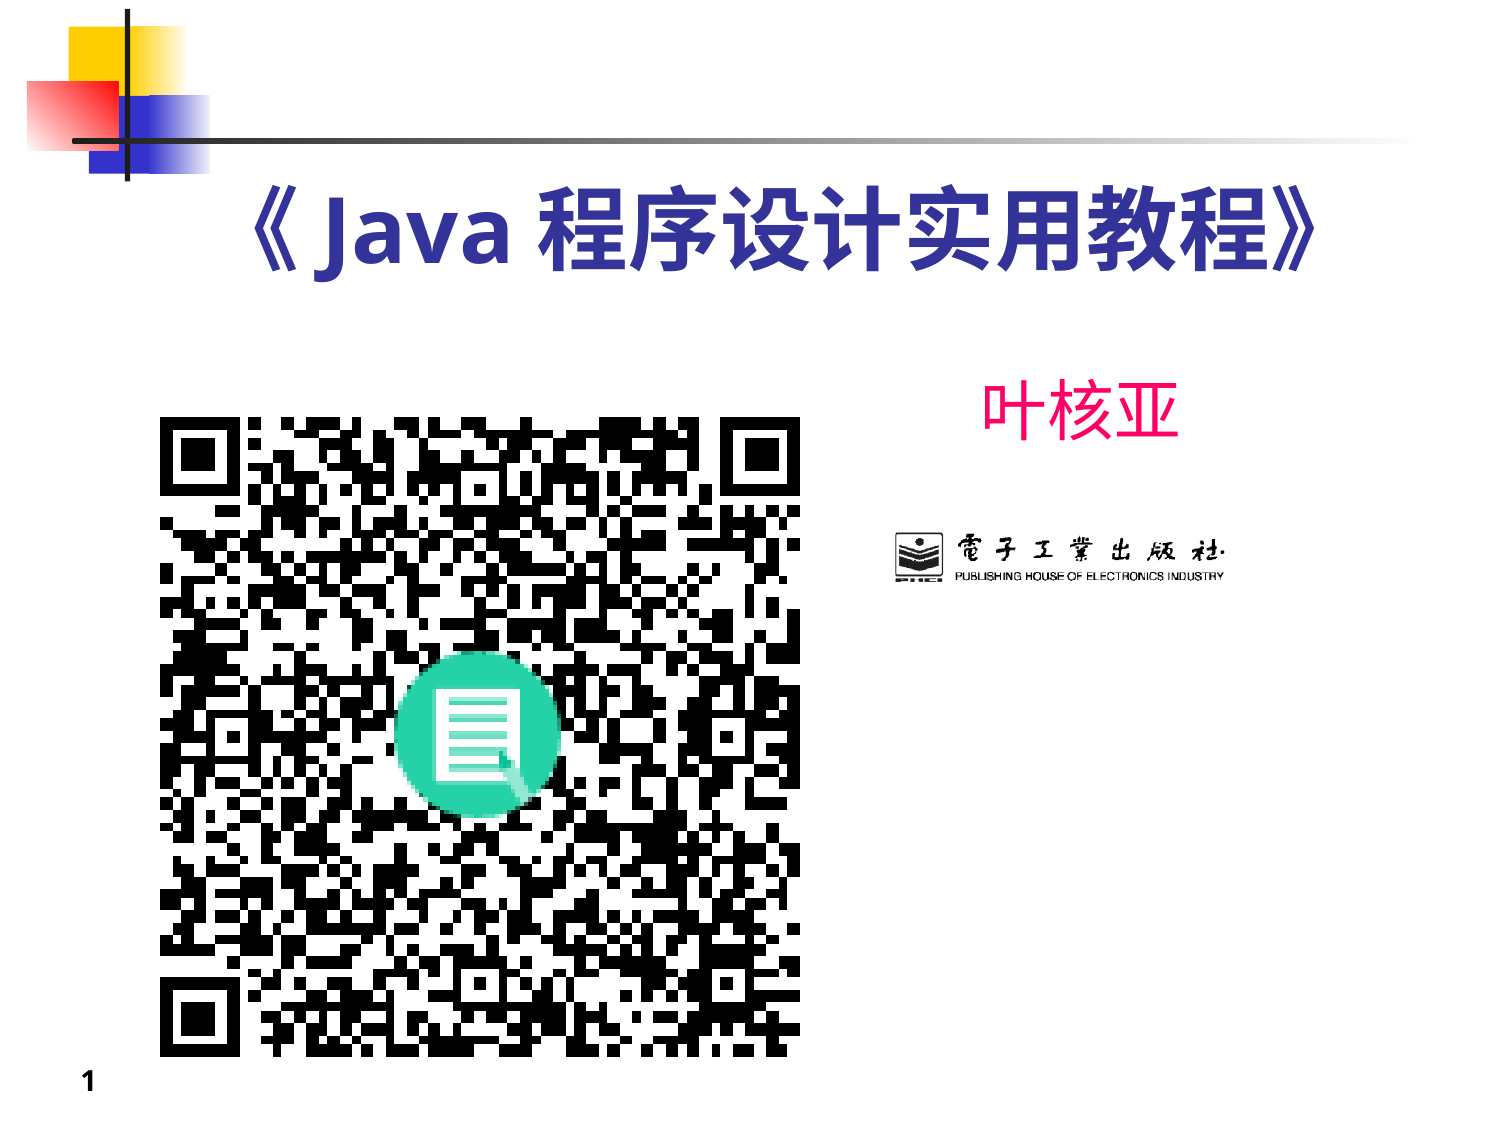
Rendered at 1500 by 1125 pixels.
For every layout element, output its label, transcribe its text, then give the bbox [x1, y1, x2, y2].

text_box 叶核亚 [820, 361, 1341, 512]
slide_number 1 [29, 1034, 113, 1110]
picture [144, 405, 822, 1078]
text_box 《Java程序设计实用教程》 [147, 160, 1423, 402]
picture [891, 526, 1229, 589]
